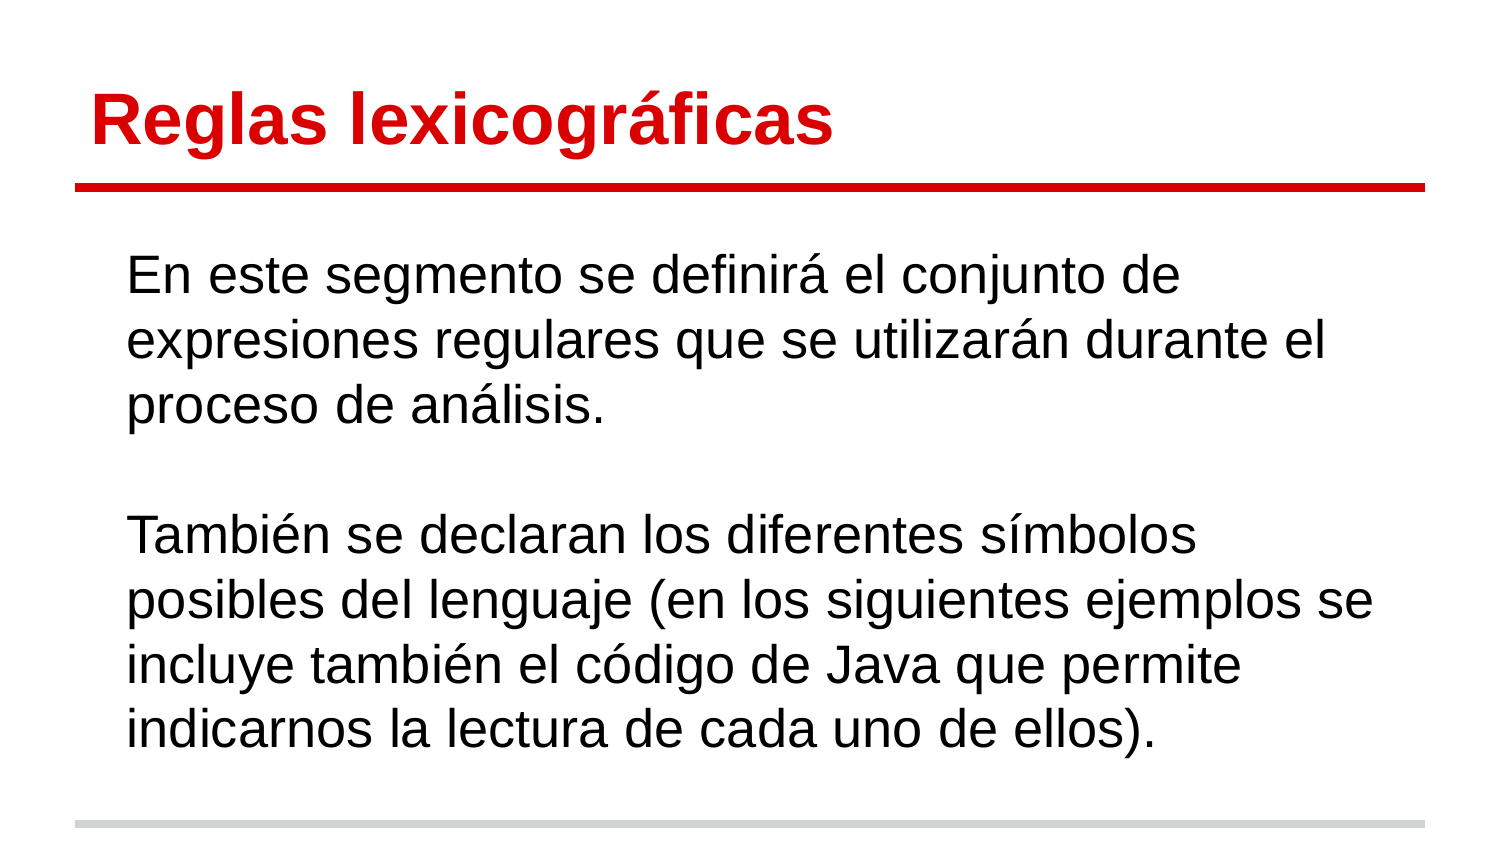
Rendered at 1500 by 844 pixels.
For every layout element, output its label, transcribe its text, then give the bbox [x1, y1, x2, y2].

title Reglas lexicográficas [75, 33, 1425, 175]
text_box En este segmento se definirá el conjunto de expresiones regulares que se utilizarán durante el proceso de análisis. También se declaran los diferentes símbolos posibles del lenguaje (en los siguientes ejemplos se incluye también el código de Java que permite indicarnos la lectura de cada uno de ellos). [36, 213, 1425, 785]
